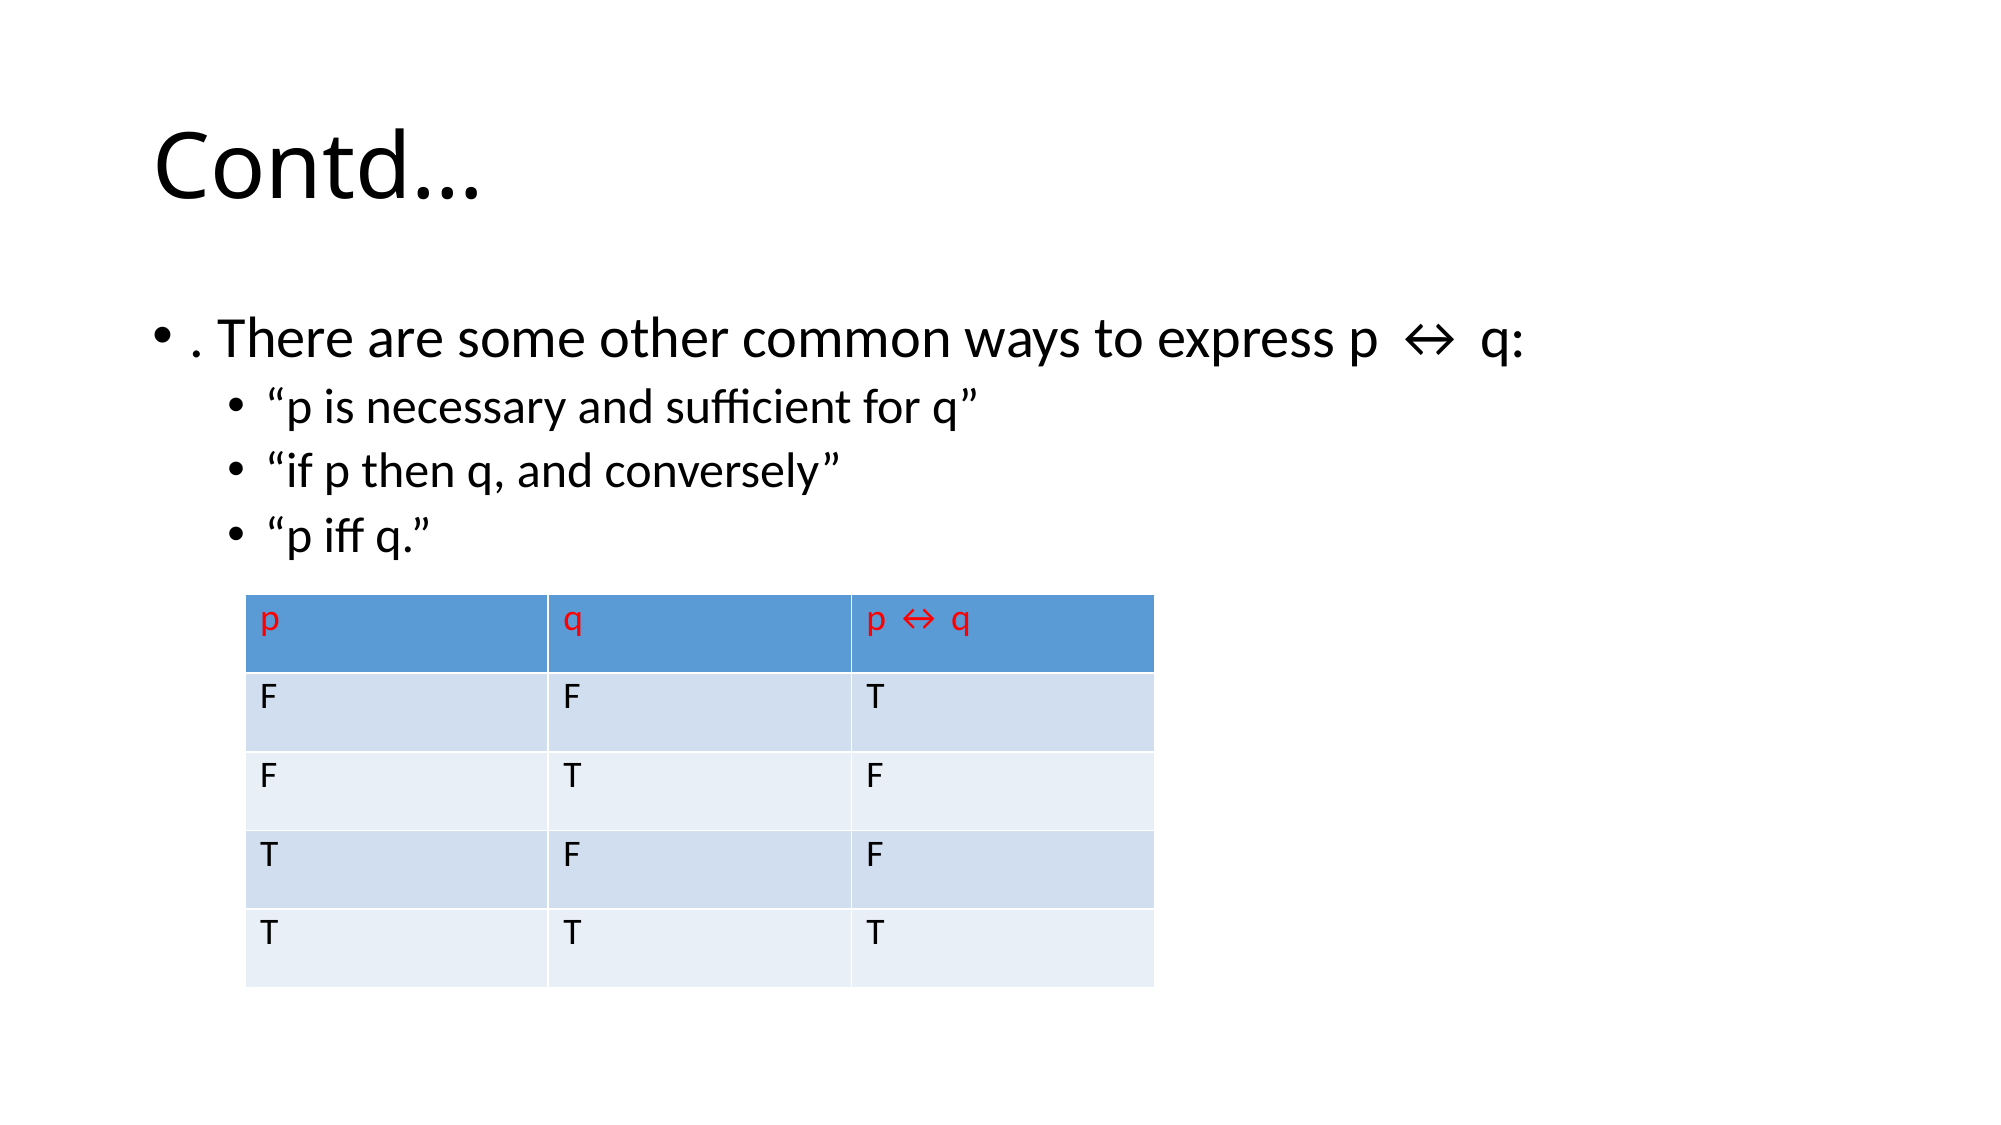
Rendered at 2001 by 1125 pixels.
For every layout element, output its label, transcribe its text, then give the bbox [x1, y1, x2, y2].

table_header p [246, 595, 547, 672]
table_cell T [549, 910, 851, 987]
table_cell F [246, 753, 547, 830]
table_header p ↔ q [852, 595, 1154, 672]
list . There are some other common ways to express p ↔ q: “p is necessary and sufficient for q” “if p then q, and conversely” “p iff q.” [137, 299, 1863, 1014]
table_cell F [549, 831, 851, 908]
table_cell T [246, 831, 547, 908]
table_cell F [549, 674, 851, 751]
table_cell F [852, 831, 1154, 908]
table_cell T [852, 910, 1154, 987]
table_cell F [852, 753, 1154, 830]
title Contd… [137, 59, 1863, 278]
table_cell T [246, 910, 547, 987]
table_header q [549, 595, 851, 672]
table_cell T [852, 674, 1154, 751]
table_cell F [246, 674, 547, 751]
table_cell T [549, 753, 851, 830]
